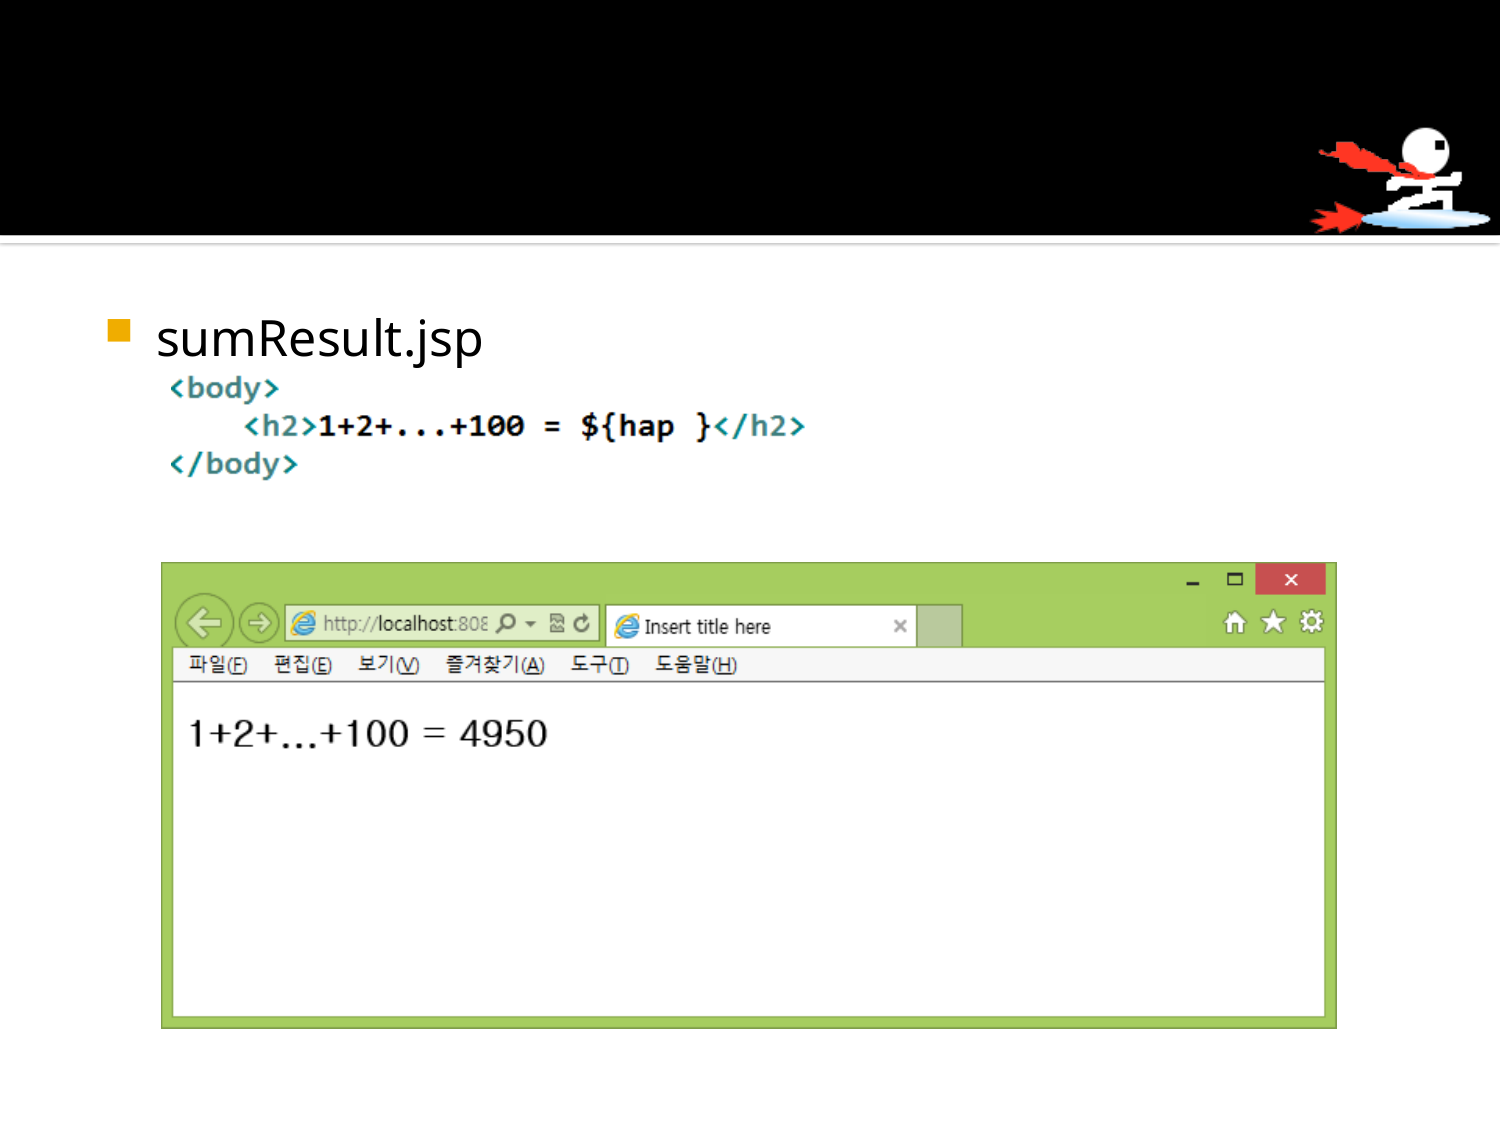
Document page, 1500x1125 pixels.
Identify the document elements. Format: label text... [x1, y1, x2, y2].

picture [161, 562, 1337, 1029]
list sumResult.jsp [75, 291, 1425, 1050]
picture [171, 373, 819, 482]
picture [1269, 125, 1500, 235]
